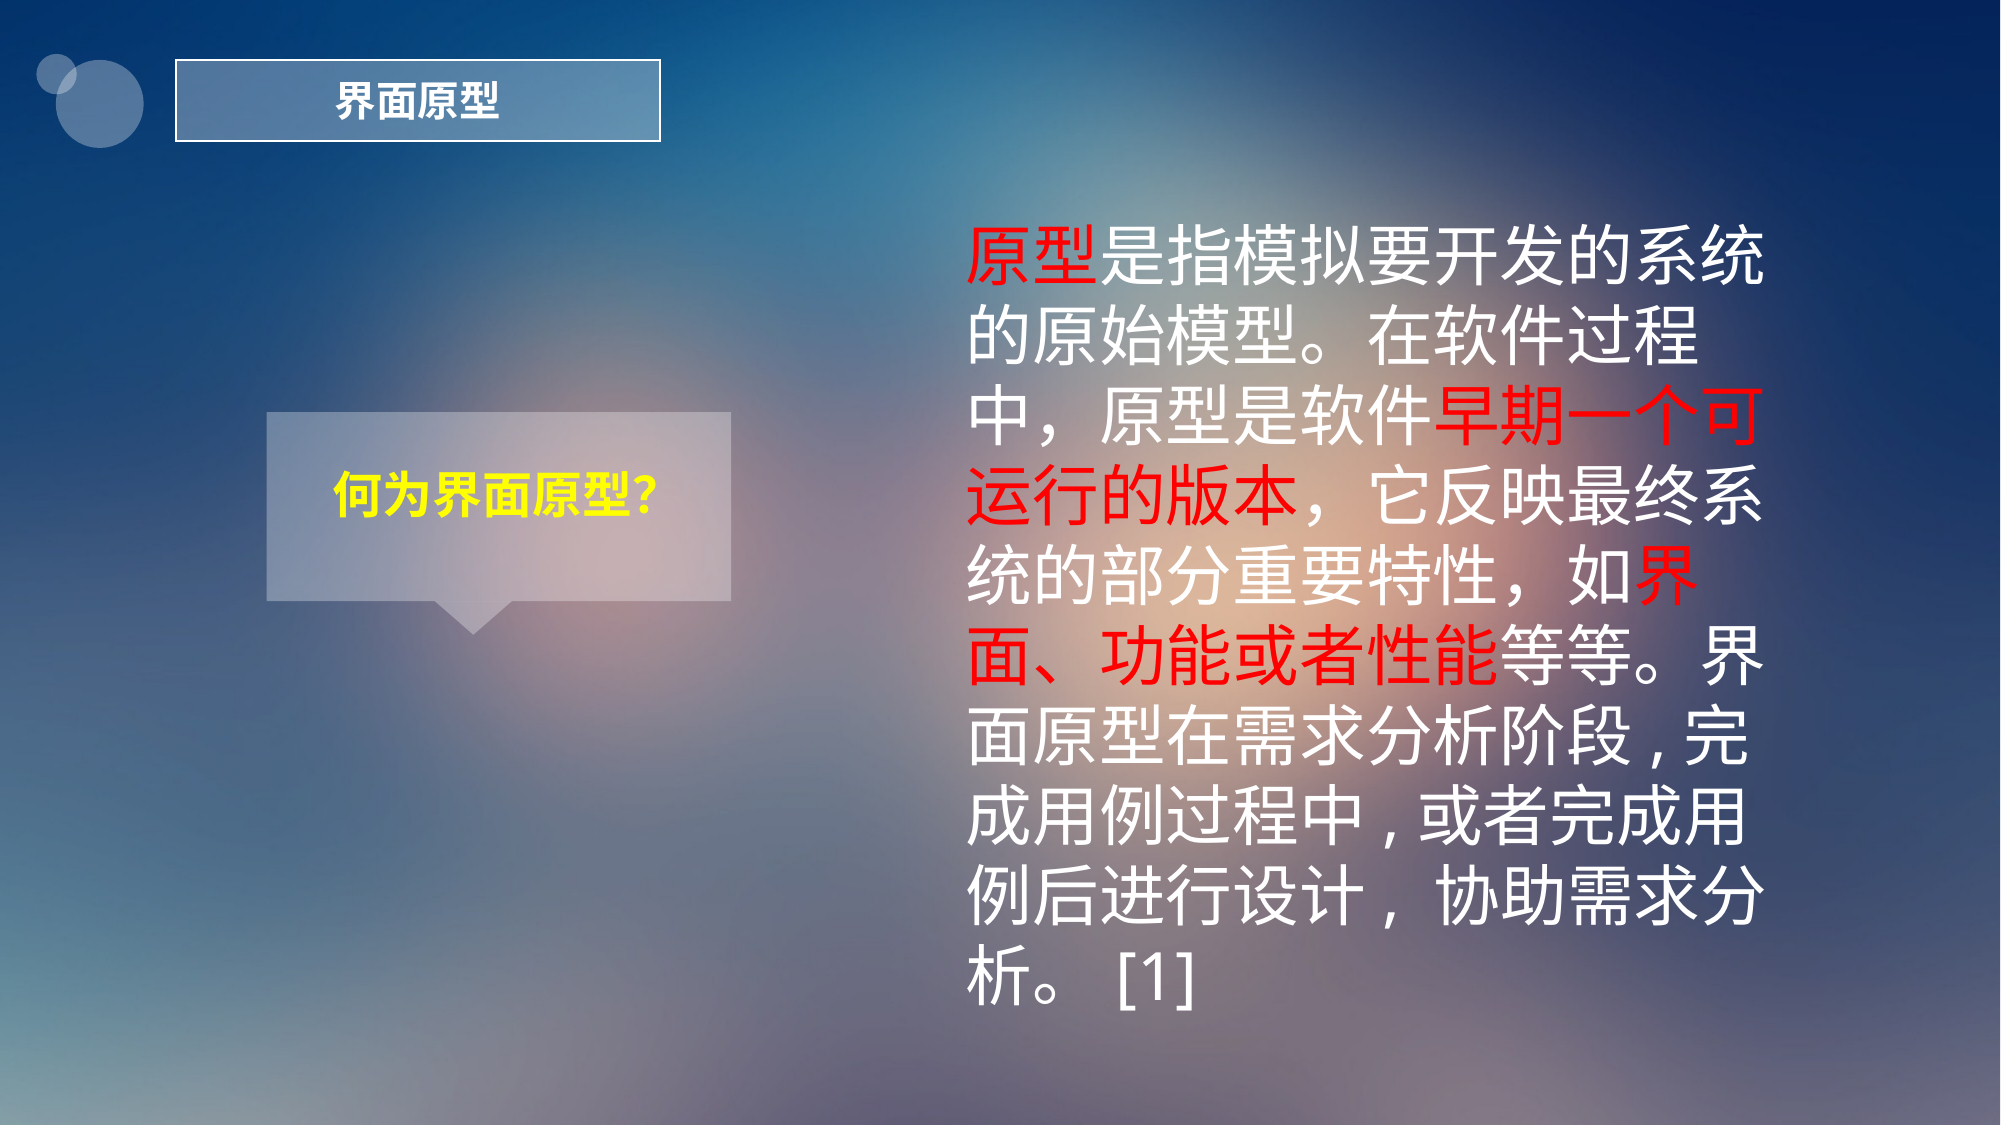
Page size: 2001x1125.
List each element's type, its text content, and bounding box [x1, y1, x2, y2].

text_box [36, 53, 144, 149]
text_box [175, 133, 661, 142]
picture [0, 0, 2001, 1125]
text_box [175, 59, 661, 67]
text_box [266, 411, 732, 635]
text_box 界面原型 [161, 67, 675, 133]
text_box 原型是指模拟要开发的系统的原始模型。在软件过程中，原型是软件早期一个可运行的版本，它反映最终系统的部分重要特性，如界面、功能或者性能等等。界面原型在需求分析阶段,完成用例过程中,或者完成用例后进行设计, 协助需求分析。[1] [951, 206, 1791, 1021]
